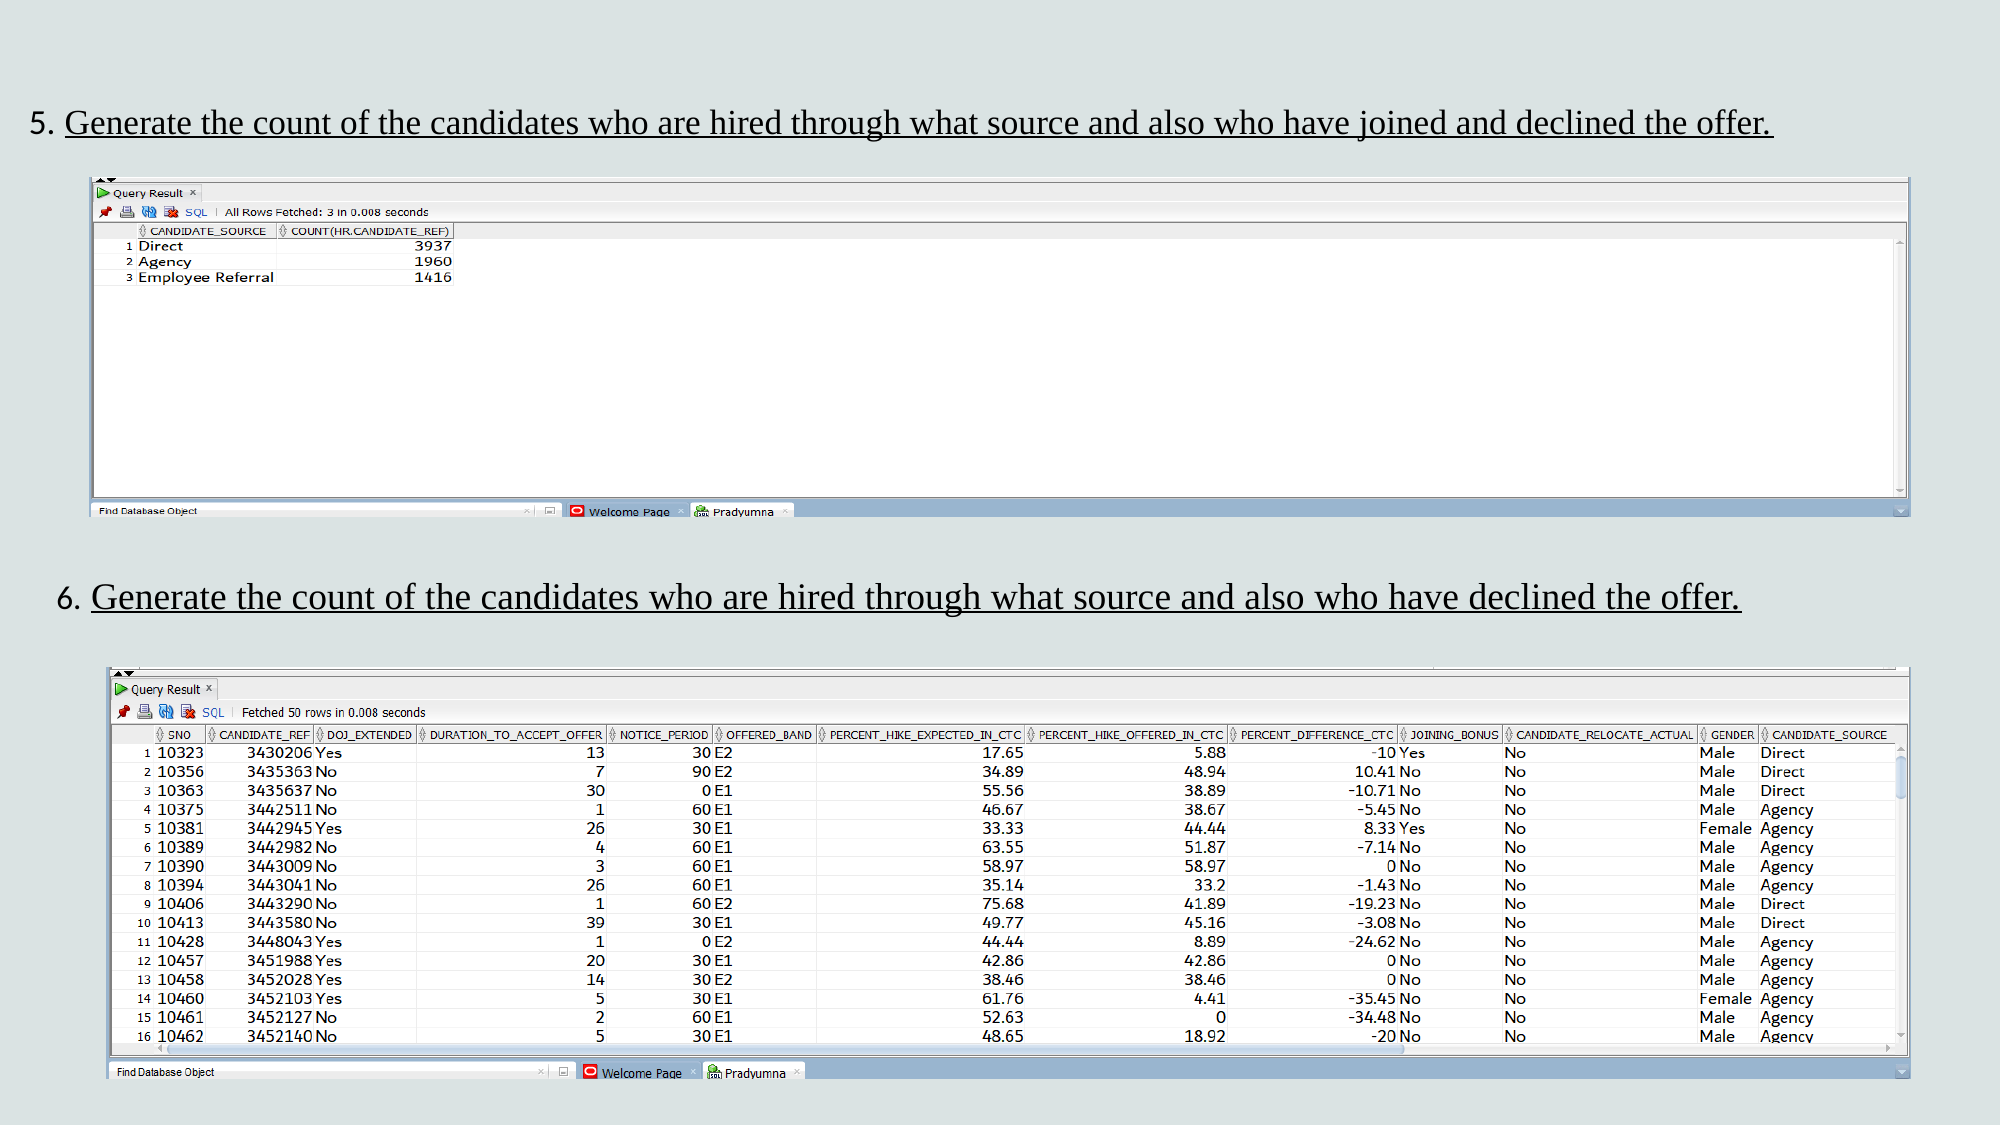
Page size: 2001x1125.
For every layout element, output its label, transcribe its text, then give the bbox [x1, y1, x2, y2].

text_box 6. Generate the count of the candidates who are hired through what source and also who have declined the offer. [41, 501, 1872, 624]
title 5. Generate the count of the candidates who are hired through what source and also who have joined and declined the offer. [13, 8, 1857, 191]
picture [105, 667, 1911, 1079]
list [89, 177, 1911, 518]
